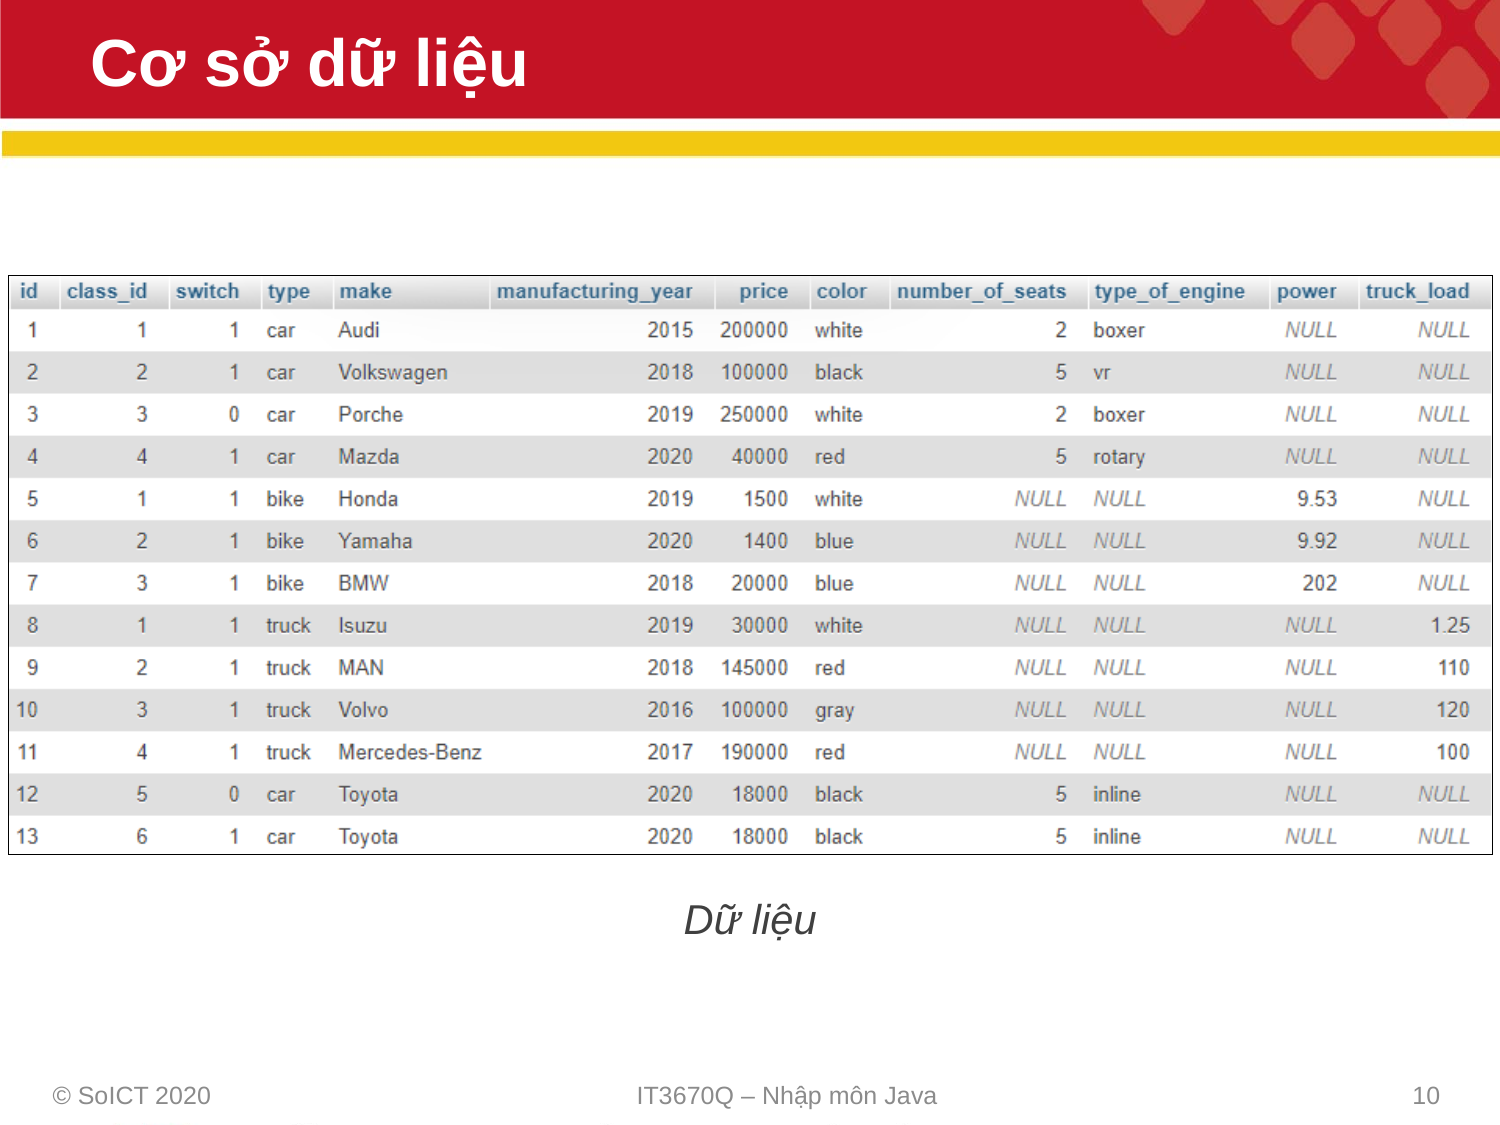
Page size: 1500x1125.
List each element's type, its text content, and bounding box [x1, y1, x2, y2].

picture [0, 0, 1500, 1125]
title Cơ sở dữ liệu [75, 0, 1463, 121]
slide_number 10 [1187, 1065, 1463, 1125]
list Dữ liệu [8, 884, 1493, 1005]
footer IT3670Q – Nhập môn Java [450, 1065, 1125, 1125]
slide_number © SoICT 2020 [37, 1065, 388, 1125]
